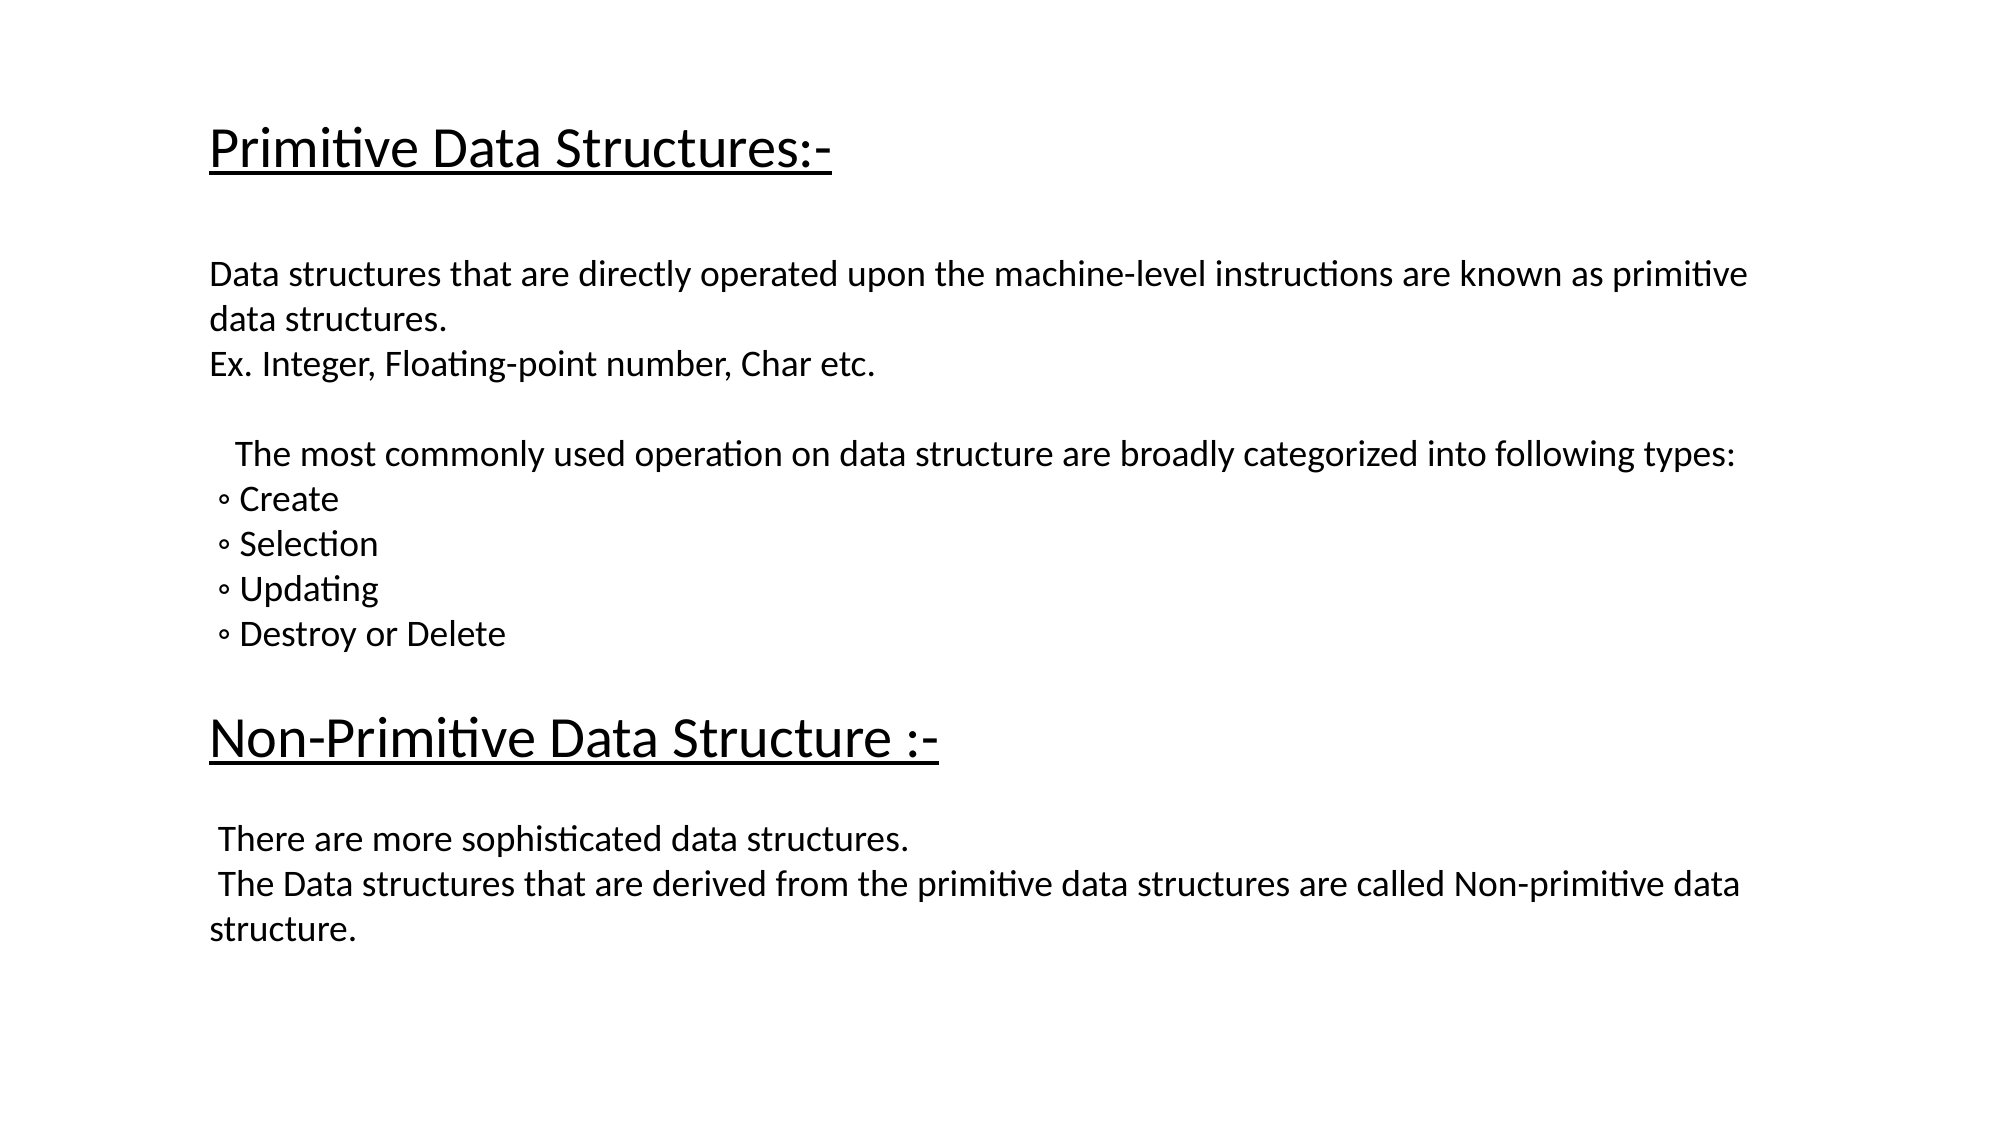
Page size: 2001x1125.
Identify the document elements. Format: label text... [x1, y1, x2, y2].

text_box Primitive Data Structures:- Data structures that are directly operated upon the machine-level instructions are known as primitive data structures. Ex. Integer, Floating-point number, Char etc. The most commonly used operation on data structure are broadly categorized into following types: ◦ Create ◦ Selection ◦ Updating ◦ Destroy or Delete Non-Primitive Data Structure :- There are more sophisticated data structures. The Data structures that are derived from the primitive data structures are called Non-primitive data structure. [194, 101, 1806, 957]
